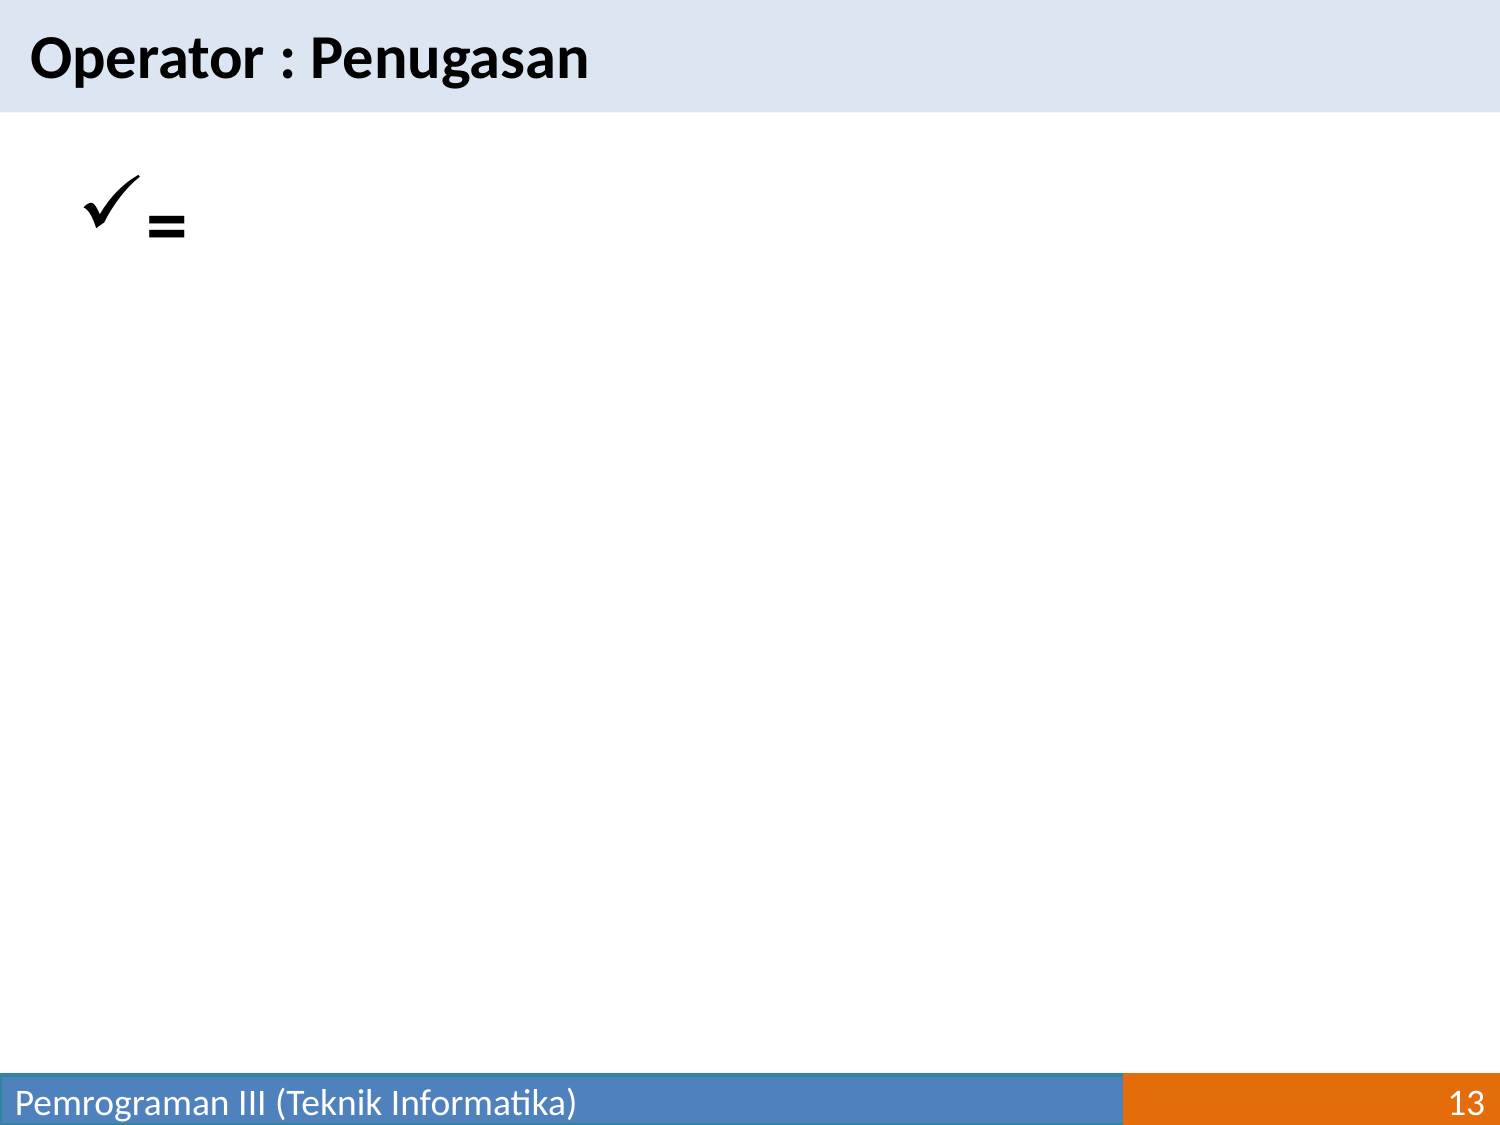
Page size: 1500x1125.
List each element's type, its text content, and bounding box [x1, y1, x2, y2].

text_box = [62, 162, 1413, 378]
text_box Operator : Penugasan [15, 9, 606, 99]
